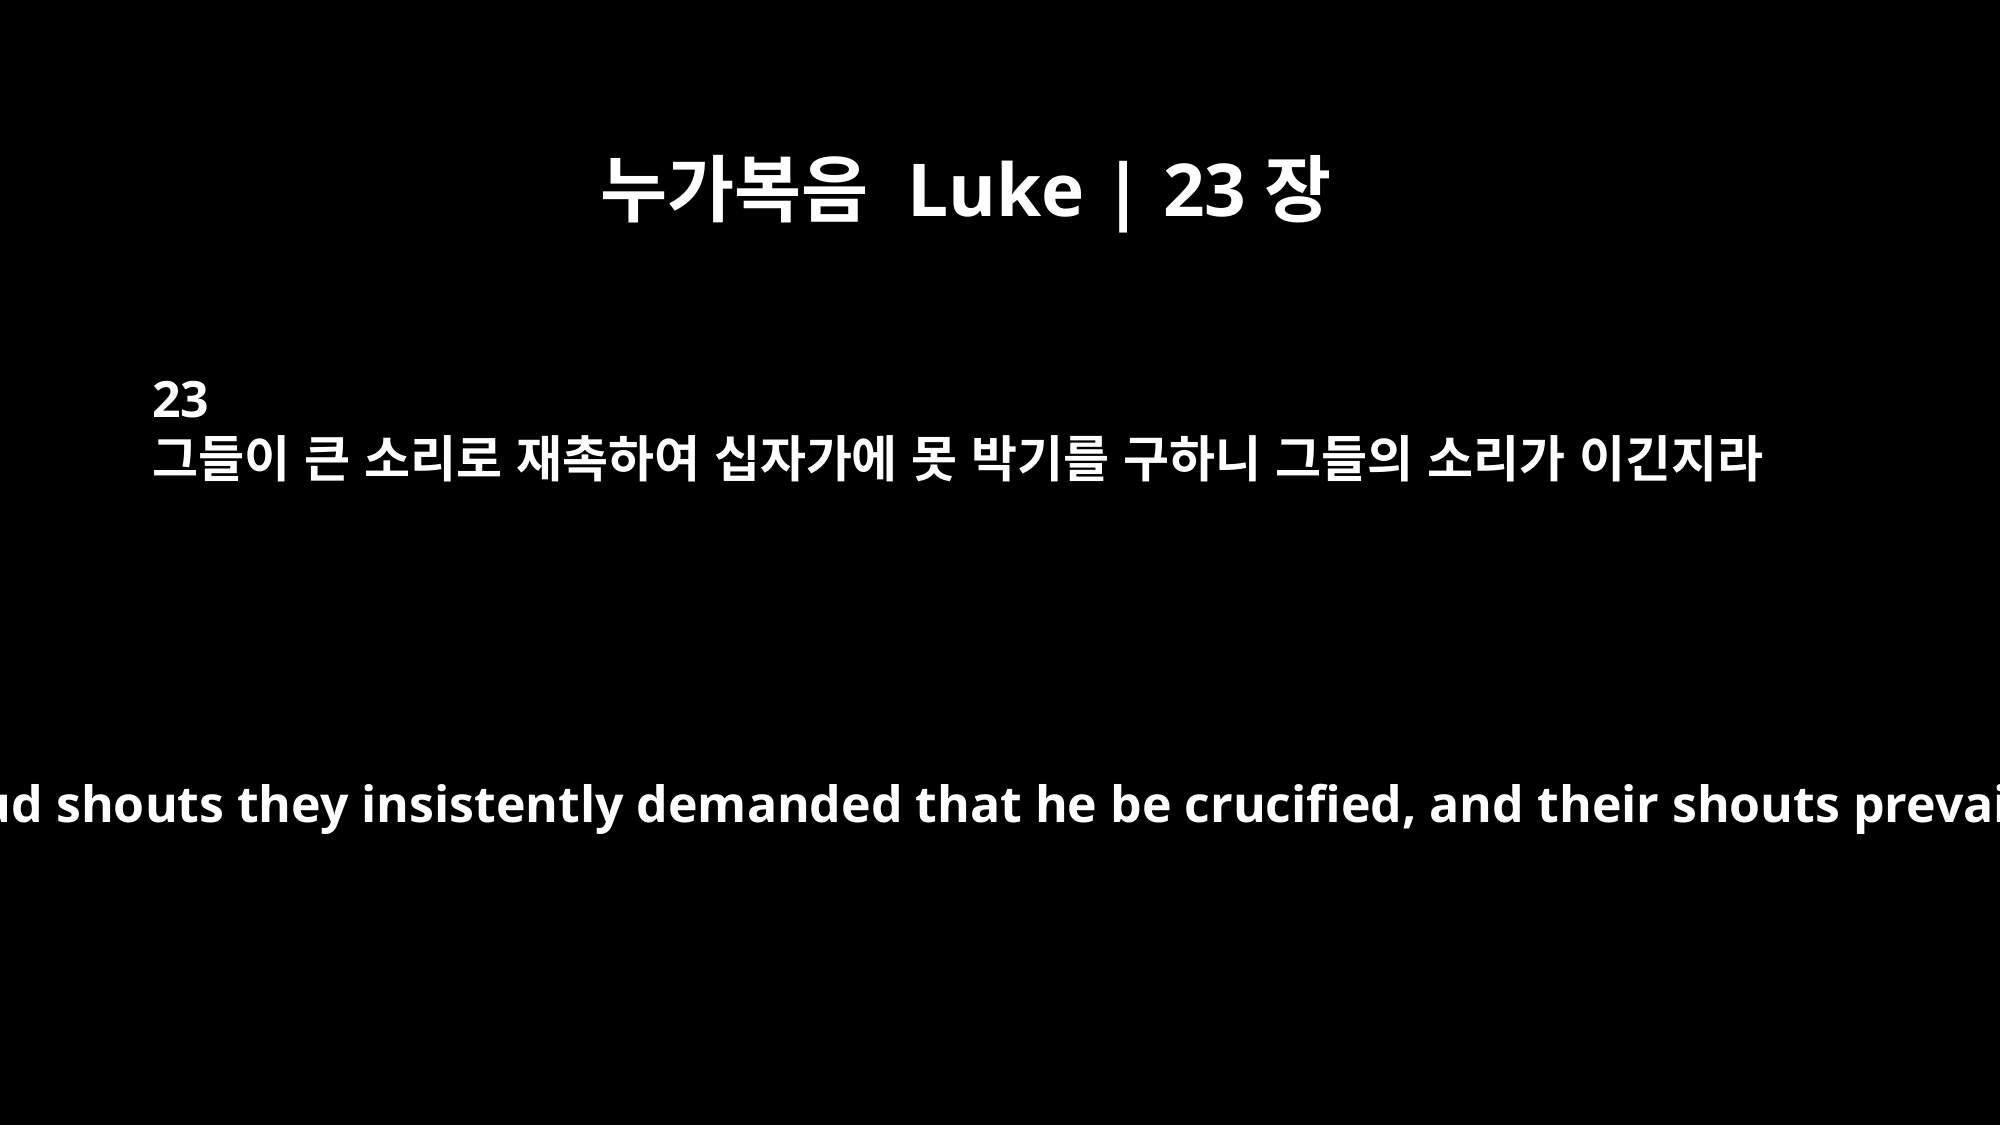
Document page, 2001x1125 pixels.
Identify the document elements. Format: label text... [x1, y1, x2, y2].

text_box 누가복음 Luke | 23장 [585, 136, 1347, 239]
text_box But with loud shouts they insistently demanded that he be crucified, and their shouts prevailed. [0, 764, 2000, 840]
text_box 23 그들이 큰 소리로 재촉하여 십자가에 못 박기를 구하니 그들의 소리가 이긴지라 [137, 359, 1780, 495]
